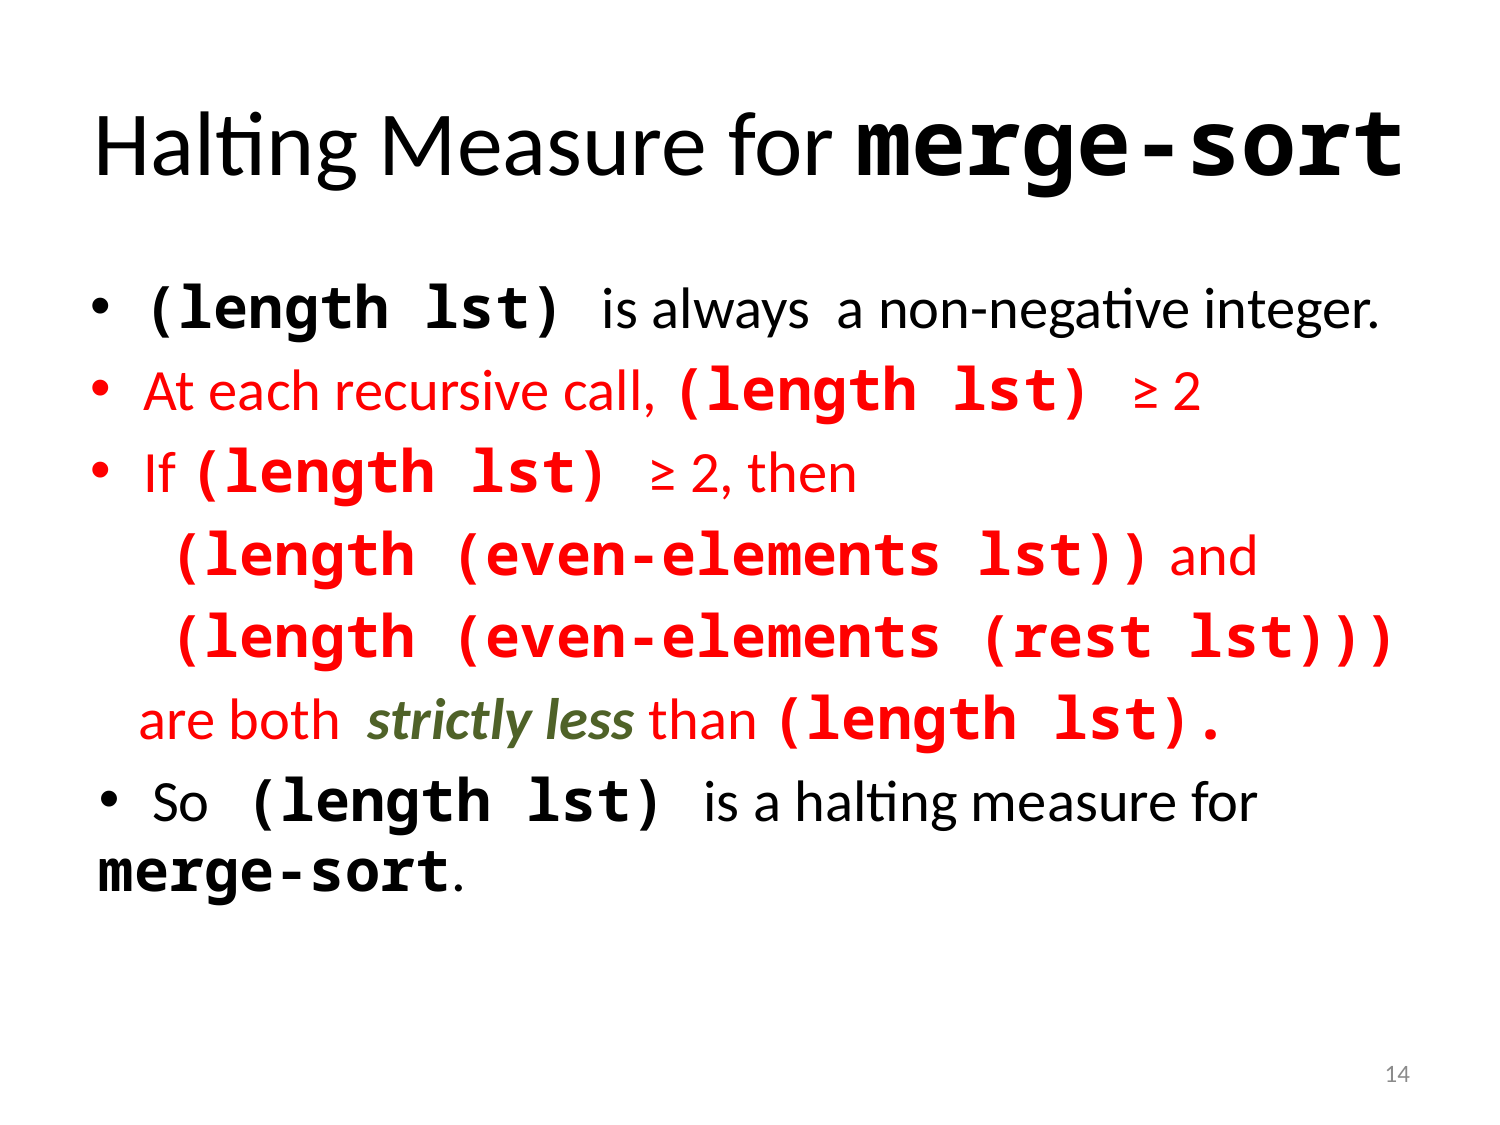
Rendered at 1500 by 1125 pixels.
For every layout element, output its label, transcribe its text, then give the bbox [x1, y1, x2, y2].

list (length lst) is always a non-negative integer. At each recursive call, (length lst) ≥ 2 If (length lst) ≥ 2, then (length (even-elements lst)) and (length (even-elements (rest lst))) are both strictly less than (length lst). So (length lst) is a halting measure for merge-sort. [75, 262, 1425, 1005]
title Halting Measure for merge-sort [75, 45, 1425, 233]
slide_number 14 [1074, 1042, 1425, 1103]
